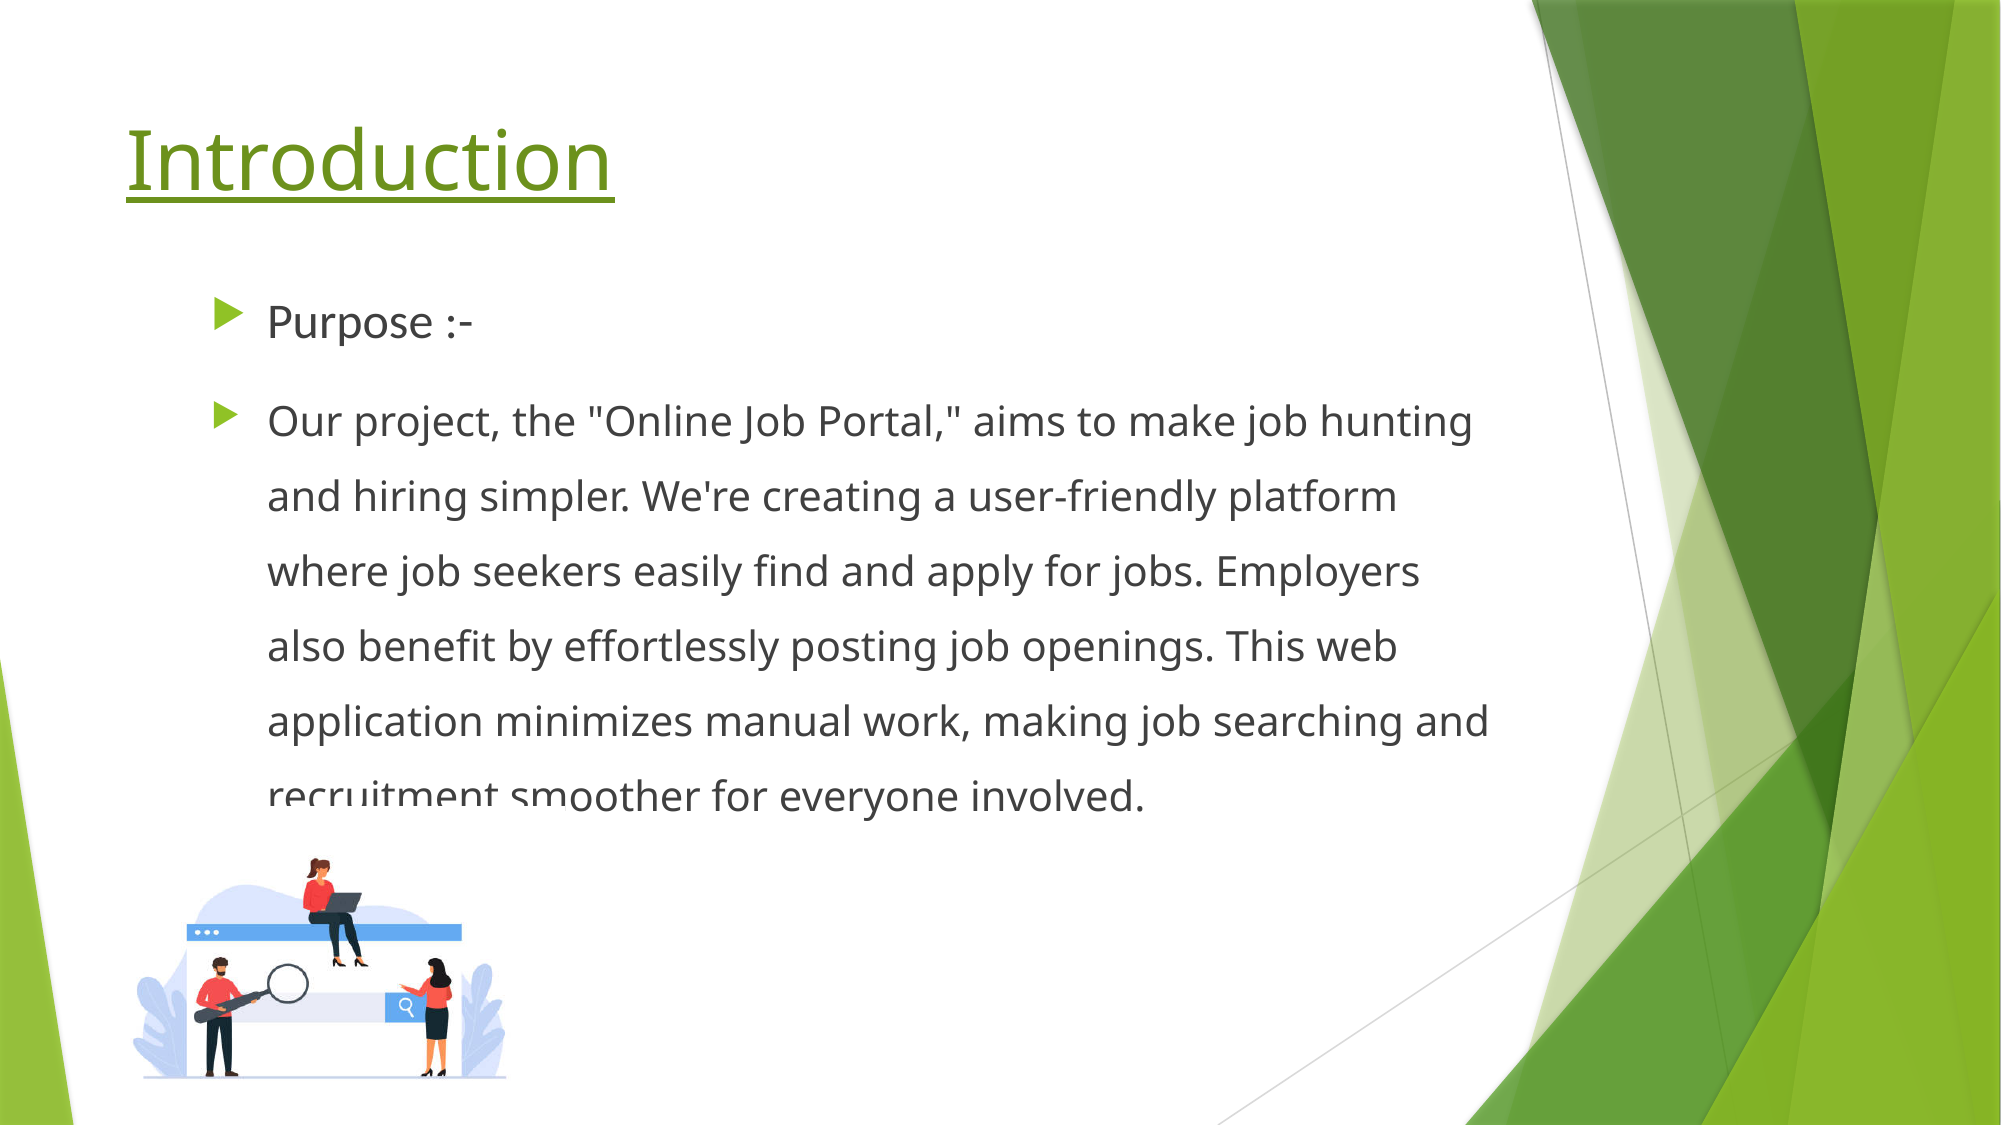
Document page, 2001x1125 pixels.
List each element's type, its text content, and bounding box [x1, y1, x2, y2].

title Introduction [111, 99, 1522, 317]
picture [78, 805, 566, 1125]
list Purpose :- Our project, the "Online Job Portal," aims to make job hunting and hiring simpler. We're creating a user-friendly platform where job seekers easily find and apply for jobs. Employers also benefit by effortlessly posting job openings. This web application minimizes manual work, making job searching and recruitment smoother for everyone involved. [195, 281, 1522, 991]
